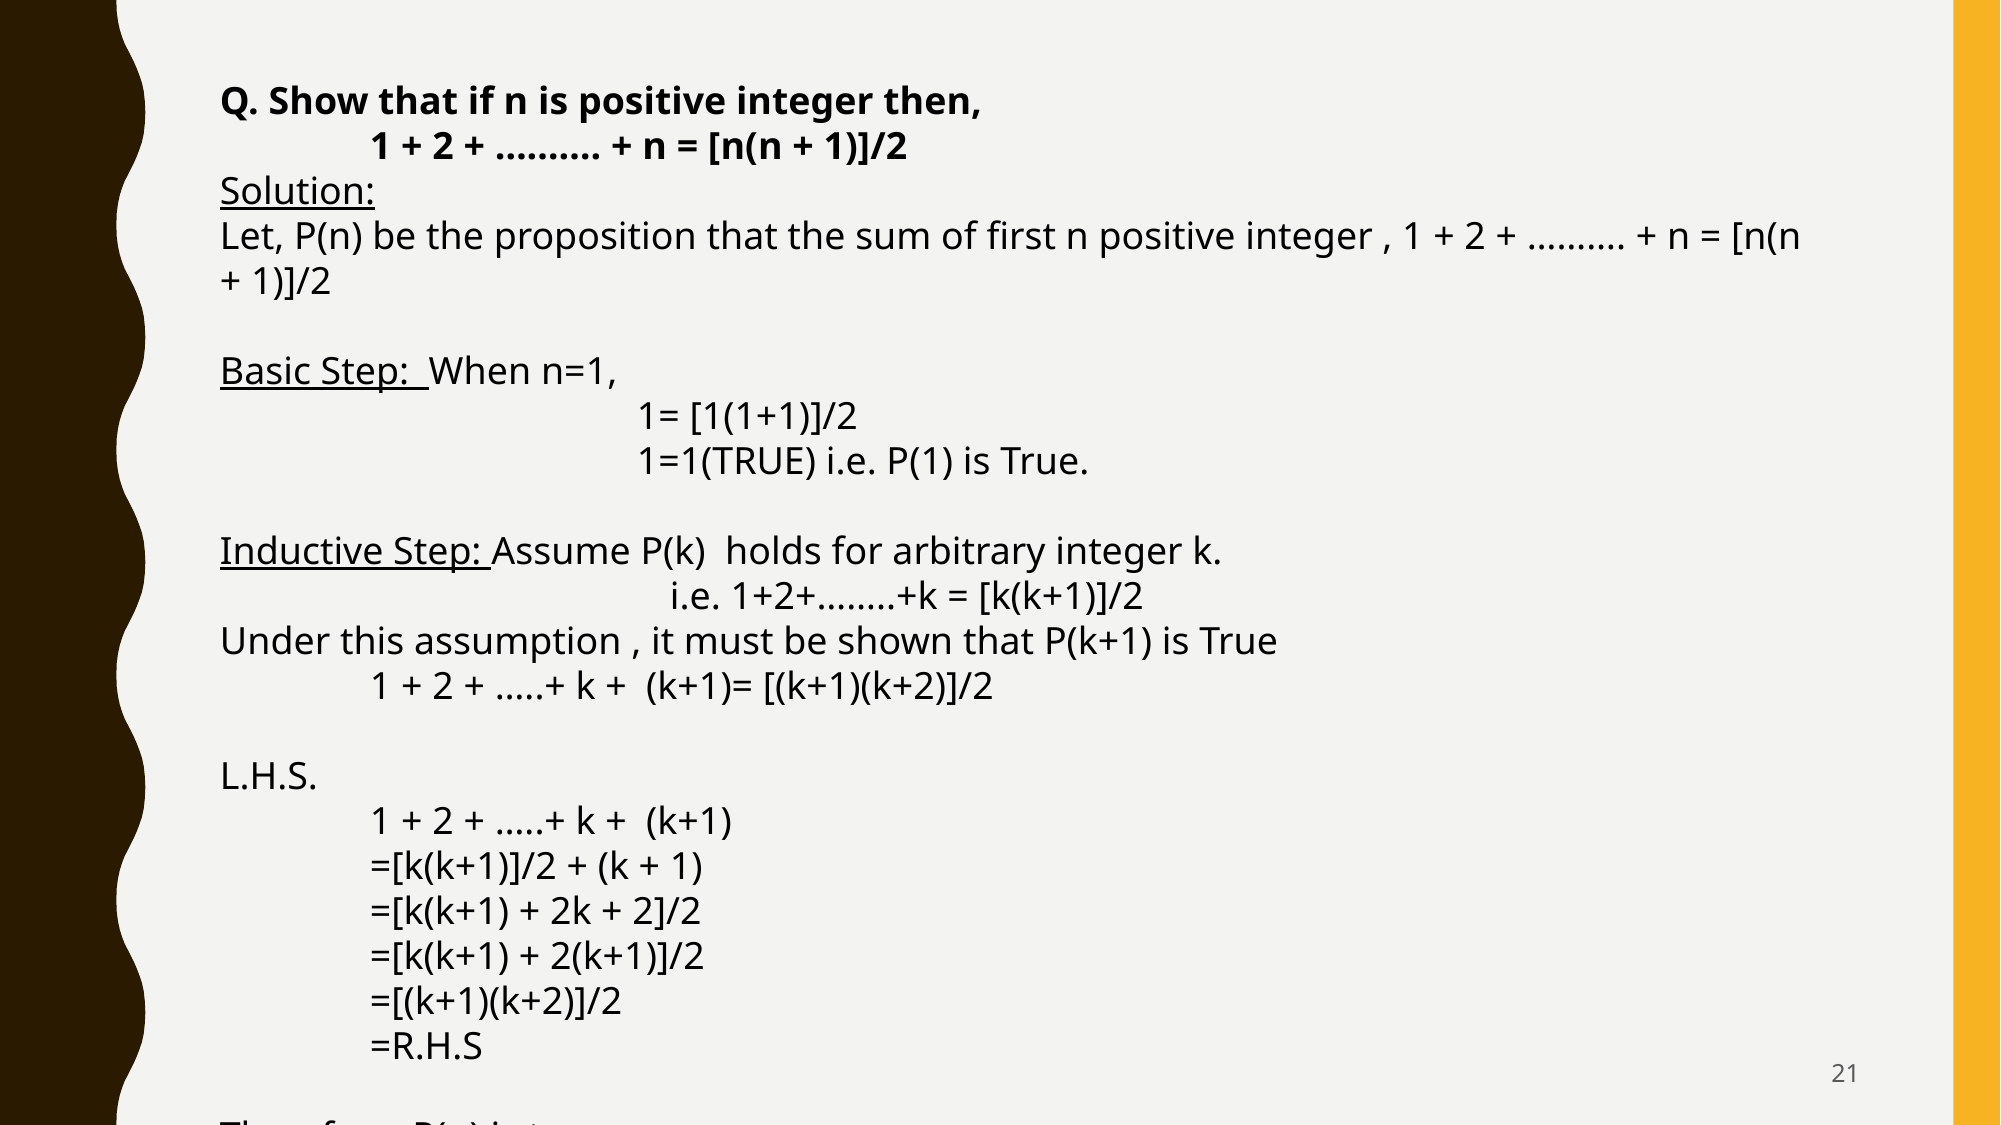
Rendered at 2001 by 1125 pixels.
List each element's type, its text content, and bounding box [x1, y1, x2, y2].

slide_number 21 [1827, 1045, 1875, 1103]
text_box Q. Show that if n is positive integer then, 1 + 2 + ………. + n = [n(n + 1)]/2 Solution: Let, P(n) be the proposition that the sum of first n positive integer , 1 + 2 + ………. + n = [n(n + 1)]/2 Basic Step: When n=1, 1= [1(1+1)]/2 1=1(TRUE) i.e. P(1) is True. Inductive Step: Assume P(k) holds for arbitrary integer k. i.e. 1+2+……..+k = [k(k+1)]/2 Under this assumption , it must be shown that P(k+1) is True 1 + 2 + …..+ k + (k+1)= [(k+1)(k+2)]/2 L.H.S. 1 + 2 + …..+ k + (k+1) =[k(k+1)]/2 + (k + 1) =[k(k+1) + 2k + 2]/2 =[k(k+1) + 2(k+1)]/2 =[(k+1)(k+2)]/2 =R.H.S Therefore, P(n) is true. [205, 69, 1827, 1125]
